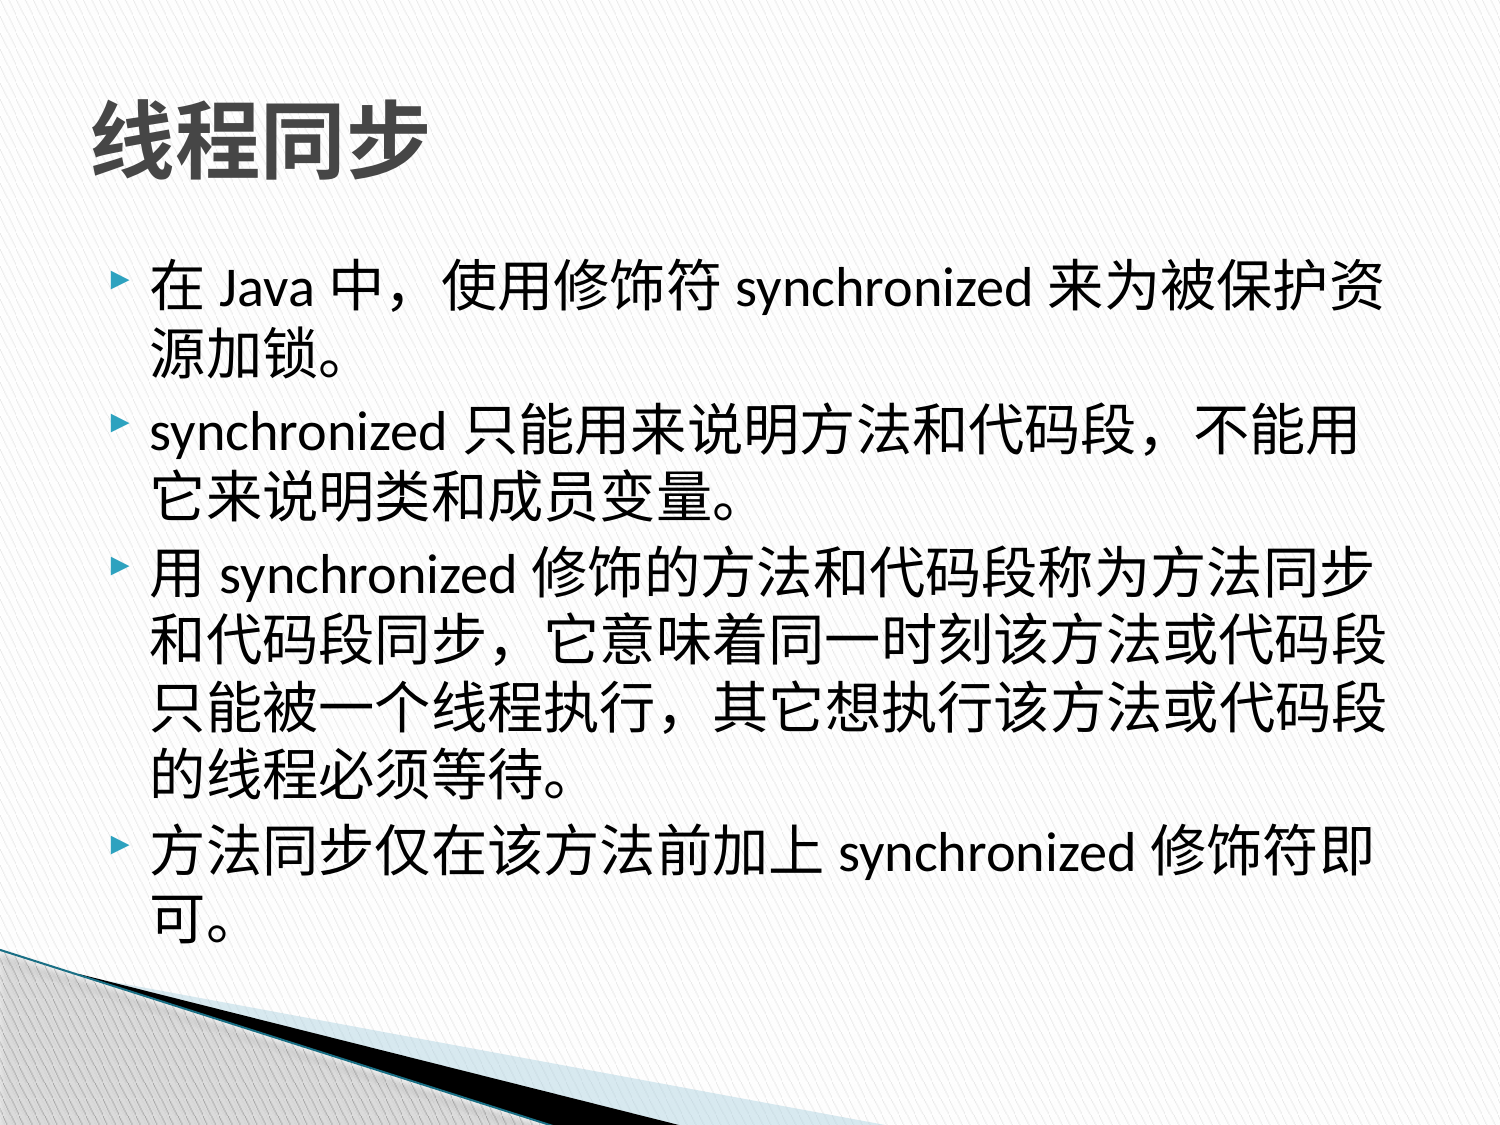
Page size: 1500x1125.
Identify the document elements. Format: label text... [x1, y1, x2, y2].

title 线程同步 [75, 45, 1425, 233]
list 在Java中，使用修饰符synchronized来为被保护资源加锁。 synchronized只能用来说明方法和代码段，不能用它来说明类和成员变量。 用synchronized修饰的方法和代码段称为方法同步和代码段同步，它意味着同一时刻该方法或代码段只能被一个线程执行，其它想执行该方法或代码段的线程必须等待。 方法同步仅在该方法前加上synchronized修饰符即可。 [75, 243, 1425, 986]
